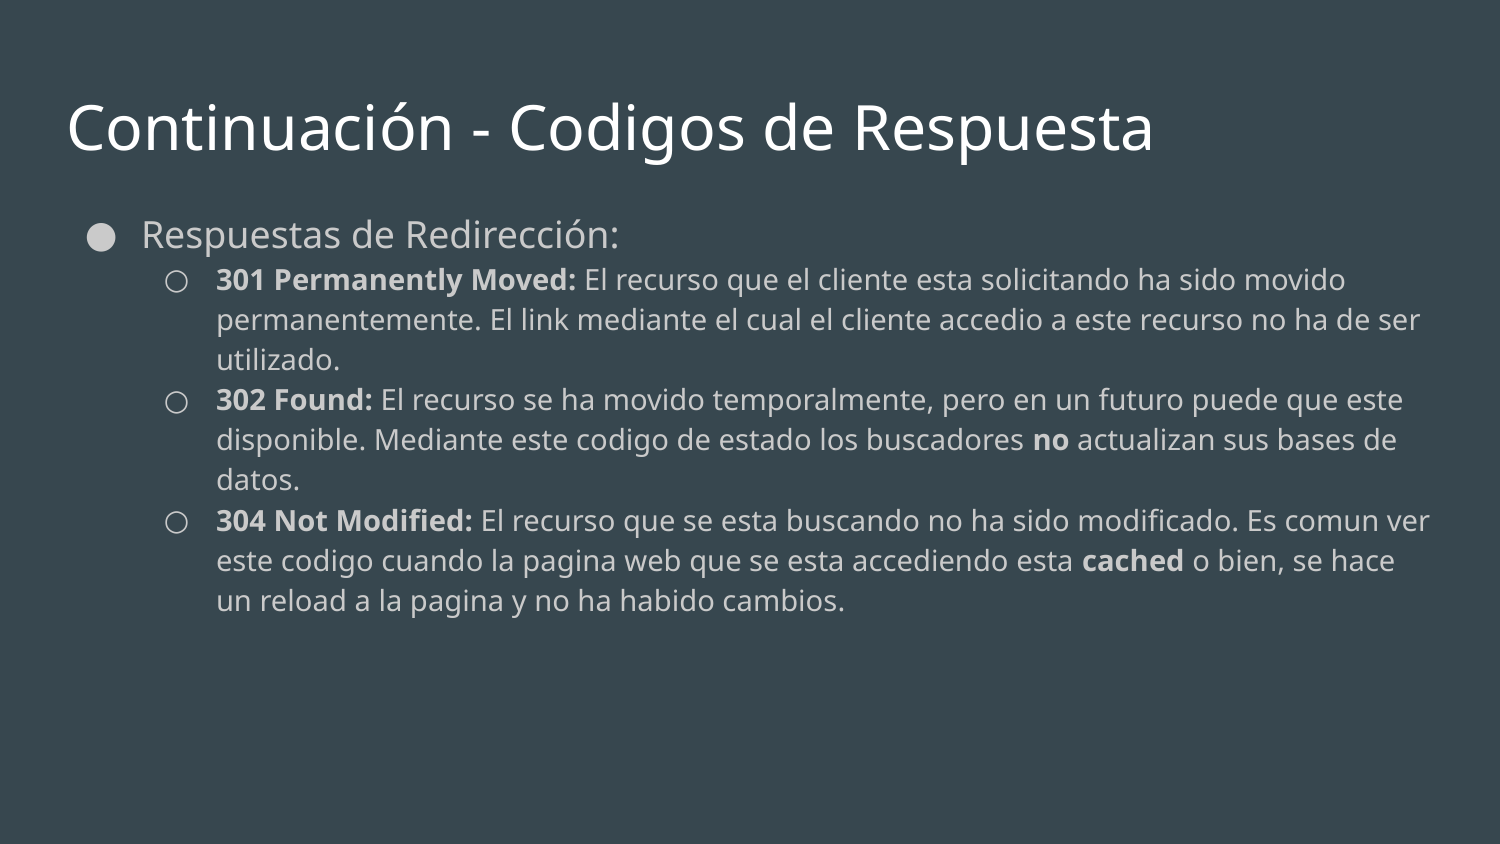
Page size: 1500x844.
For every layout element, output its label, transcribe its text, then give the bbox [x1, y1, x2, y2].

title Continuación - Codigos de Respuesta [51, 72, 1449, 167]
list Respuestas de Redirección: 301 Permanently Moved: El recurso que el cliente esta solicitando ha sido movido permanentemente. El link mediante el cual el cliente accedio a este recurso no ha de ser utilizado. 302 Found: El recurso se ha movido temporalmente, pero en un futuro puede que este disponible. Mediante este codigo de estado los buscadores no actualizan sus bases de datos. 304 Not Modified: El recurso que se esta buscando no ha sido modificado. Es comun ver este codigo cuando la pagina web que se esta accediendo esta cached o bien, se hace un reload a la pagina y no ha habido cambios. [51, 189, 1449, 750]
